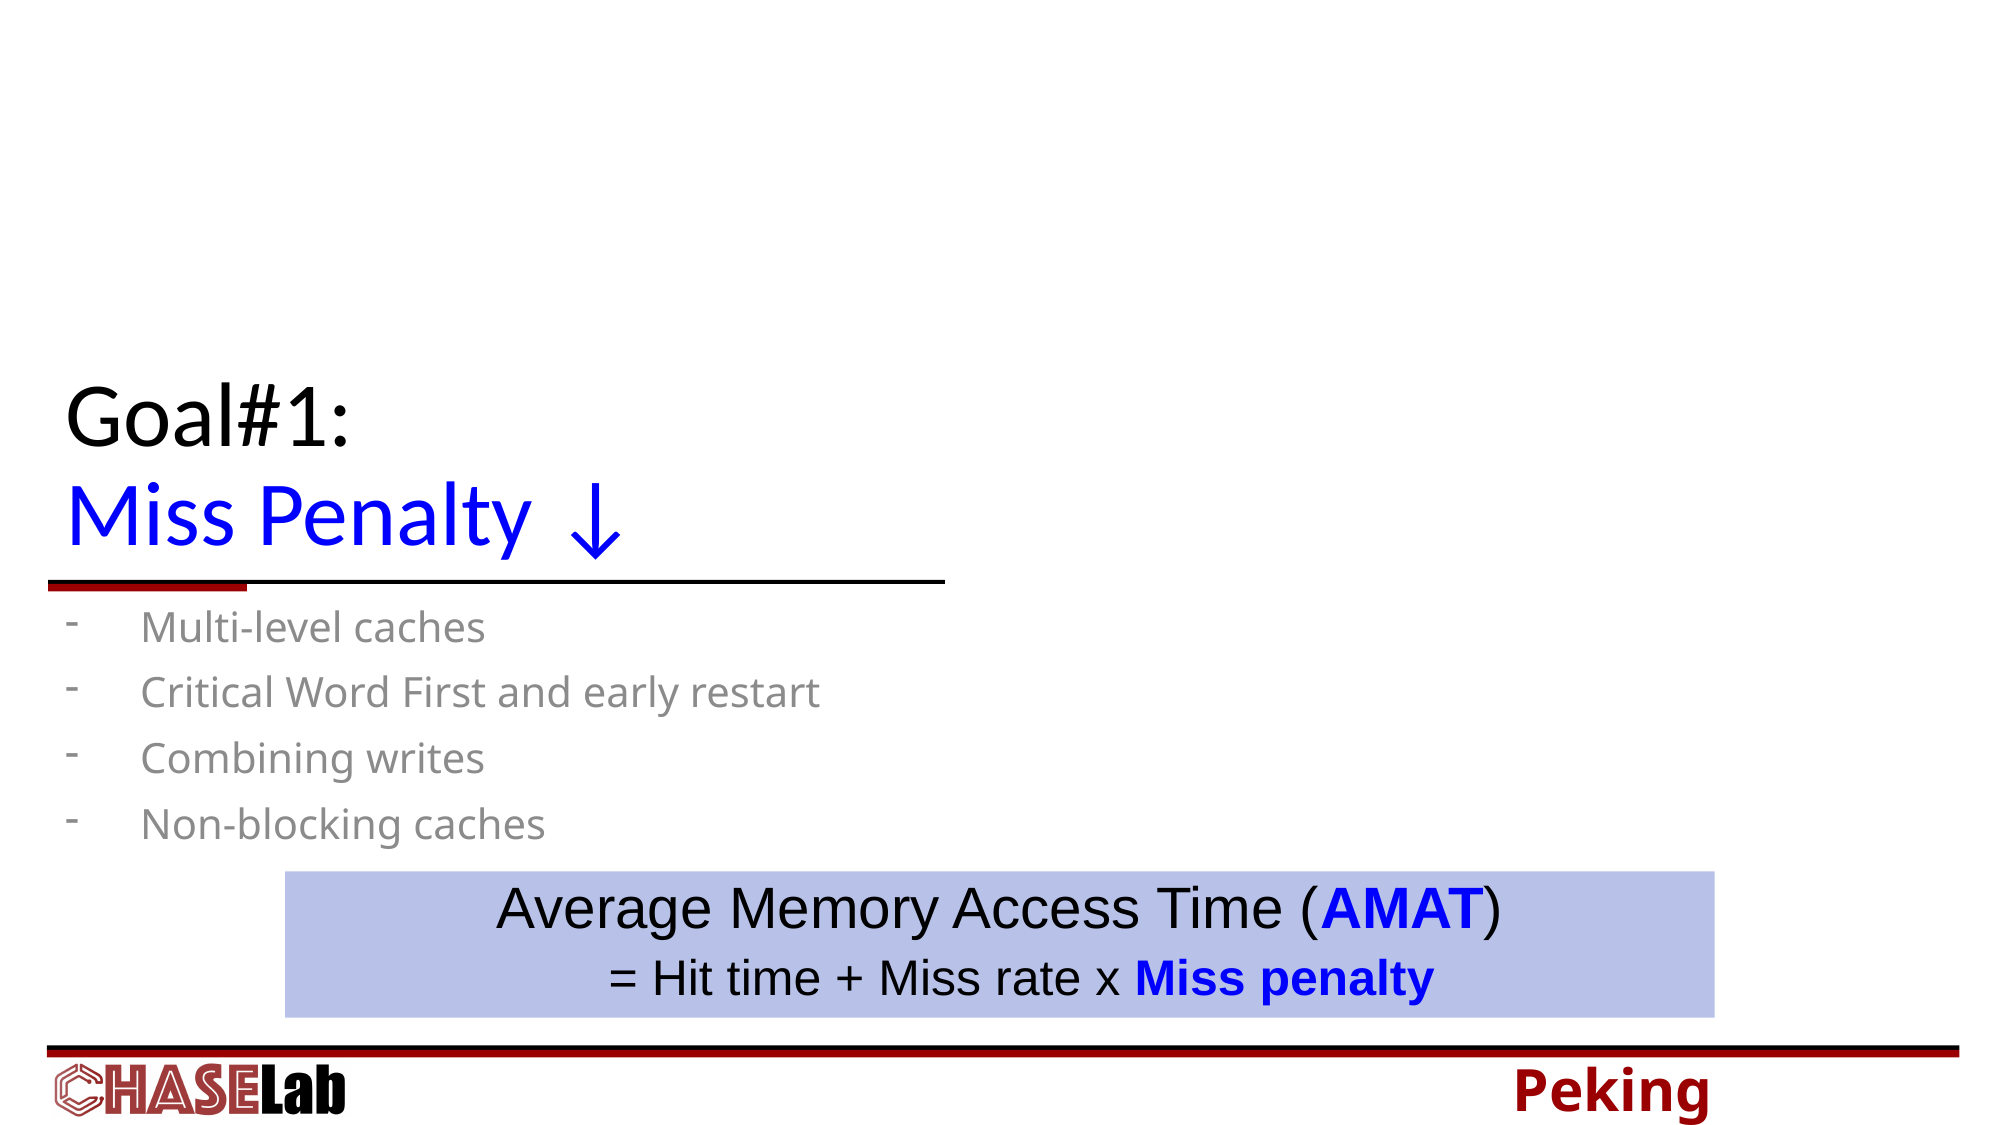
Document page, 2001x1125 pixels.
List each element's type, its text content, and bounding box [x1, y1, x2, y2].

list Multi-level caches Critical Word First and early restart Combining writes Non-blocking caches [50, 598, 939, 845]
picture [51, 1058, 351, 1118]
title Goal#1: Miss Penalty ↓ [50, 104, 939, 573]
text_box Average Memory Access Time (AMAT) = Hit time + Miss rate x Miss penalty [285, 871, 1715, 1018]
